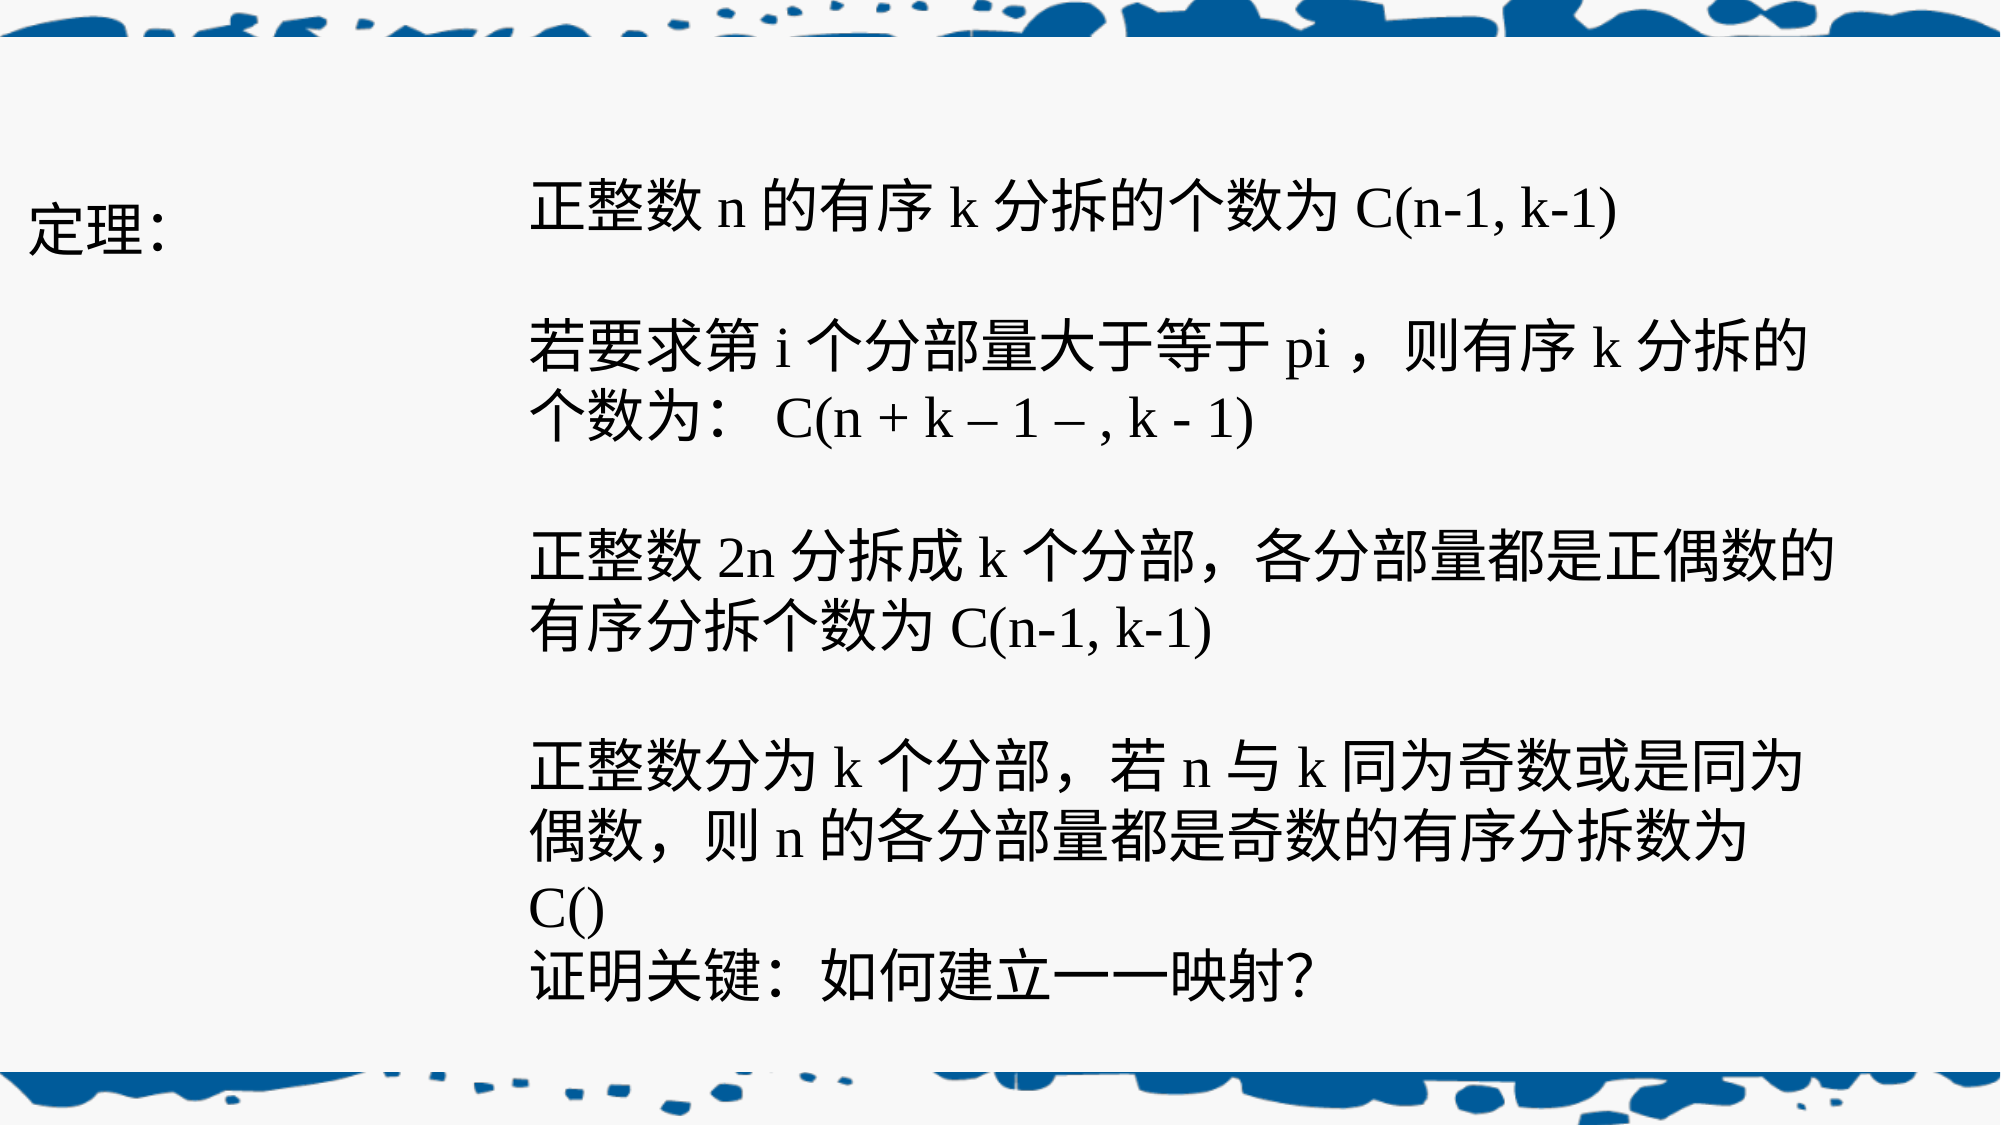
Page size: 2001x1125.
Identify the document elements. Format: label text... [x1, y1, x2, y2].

picture [0, 0, 2001, 37]
text_box 定理： [12, 185, 376, 271]
picture [0, 1072, 2001, 1125]
